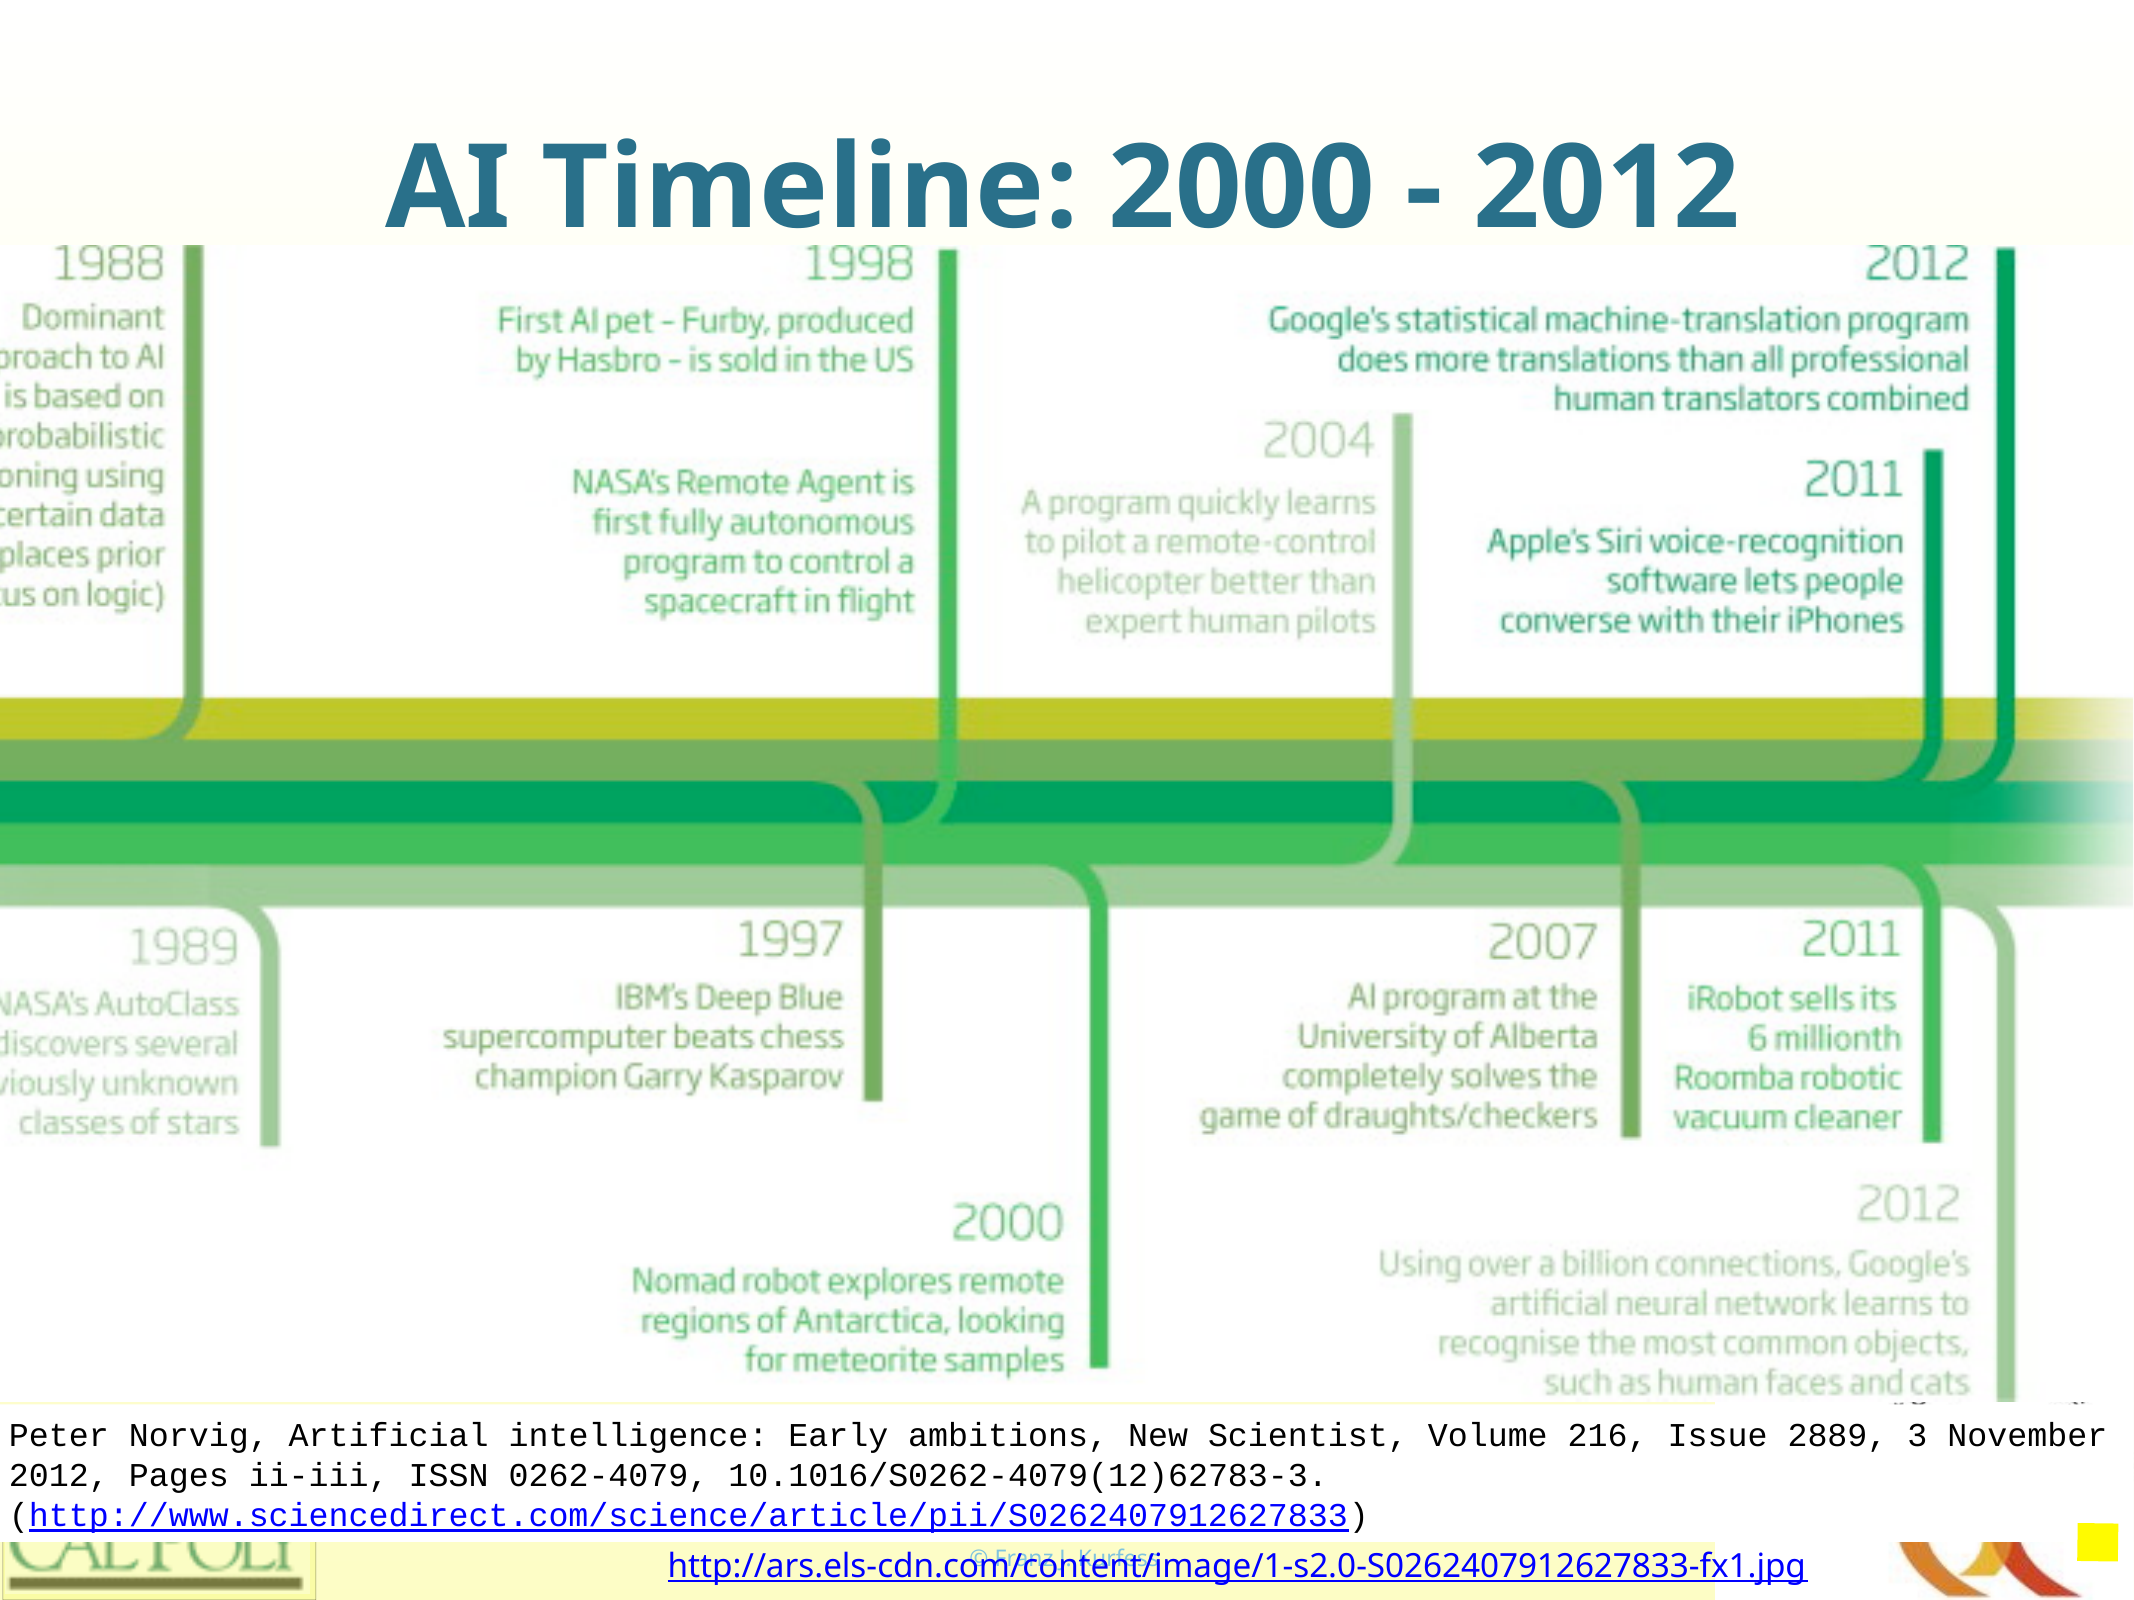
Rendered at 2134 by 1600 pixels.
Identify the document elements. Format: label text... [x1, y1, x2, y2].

title AI Timeline: 2000 - 2012 [128, 0, 2005, 234]
picture [0, 245, 2134, 1404]
slide_number [2076, 1522, 2119, 1562]
text_box http://ars.els-cdn.com/content/image/1-s2.0-S0262407912627833-fx1.jpg [658, 1542, 1817, 1598]
text_box Peter Norvig, Artificial intelligence: Early ambitions, New Scientist, Volume 216, Issue 2889, 3 November 2012, Pages ii-iii, ISSN 0262-4079, 10.1016/S0262-4079(12)62783-3. (http://www.sciencedirect.com/science/article/pii/S0262407912627833) [0, 1413, 2134, 1542]
picture [1715, 1542, 2134, 1600]
